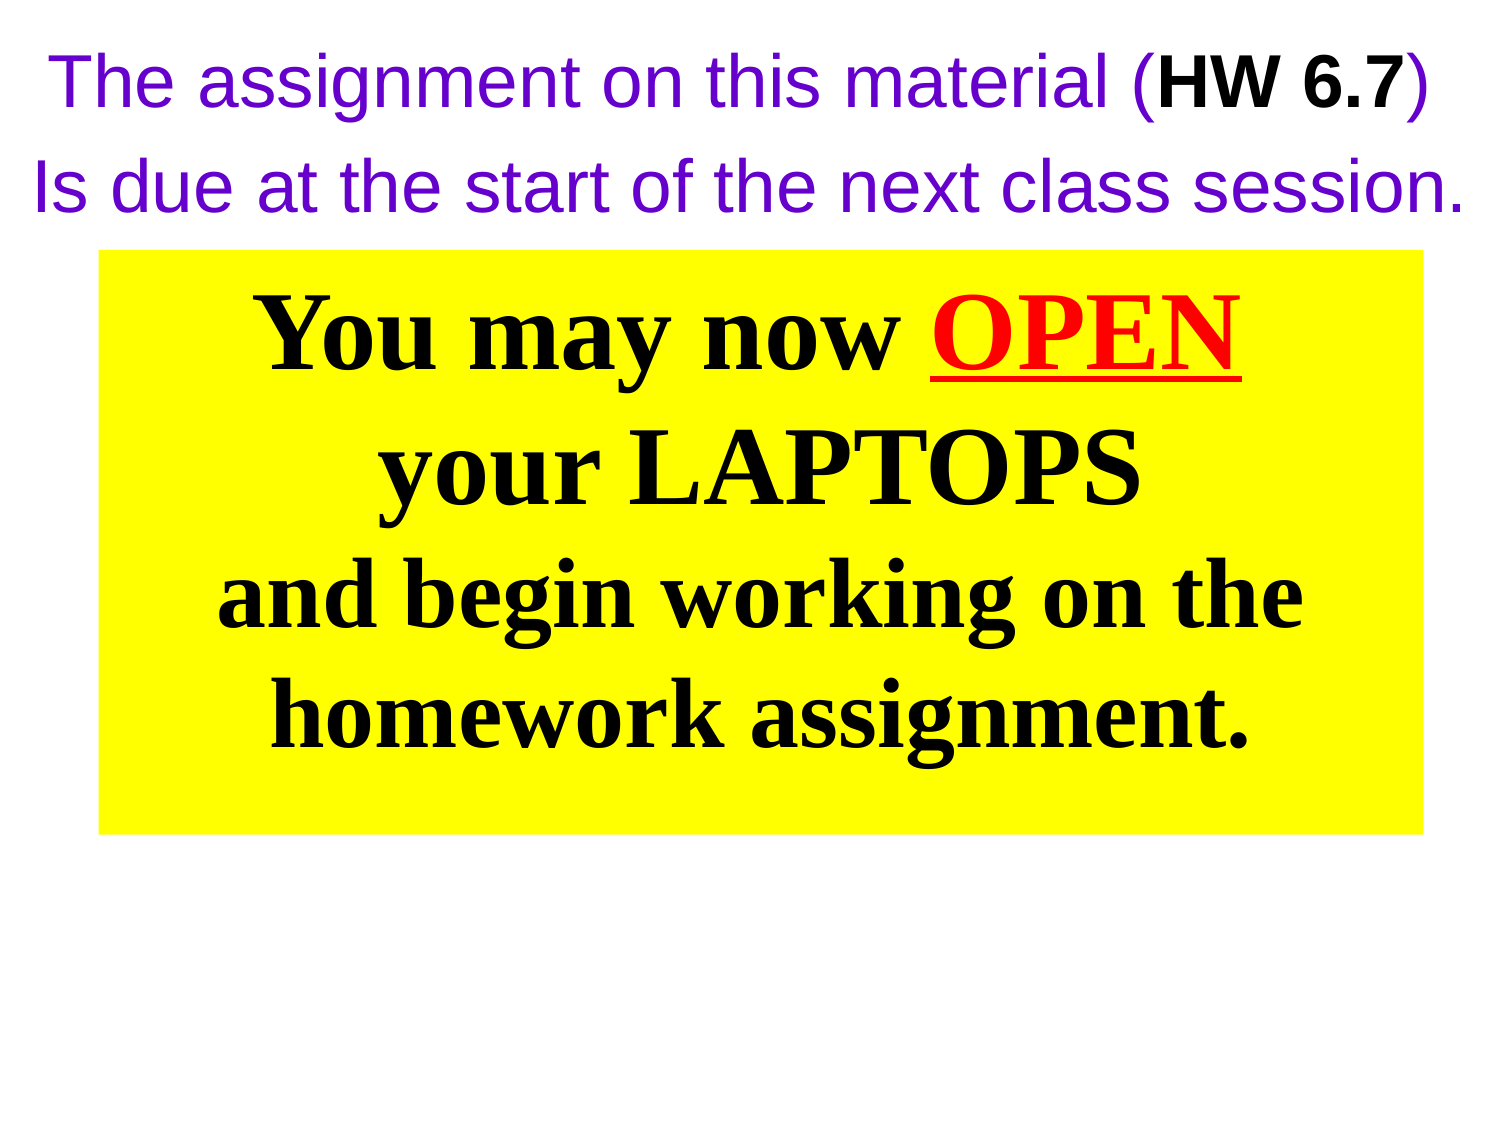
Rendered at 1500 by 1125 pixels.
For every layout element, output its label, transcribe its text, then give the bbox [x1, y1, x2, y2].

text_box You may now OPEN your LAPTOPS and begin working on the homework assignment. [98, 249, 1424, 835]
list The assignment on this material (HW 6.7) Is due at the start of the next class session. [0, 24, 1500, 238]
